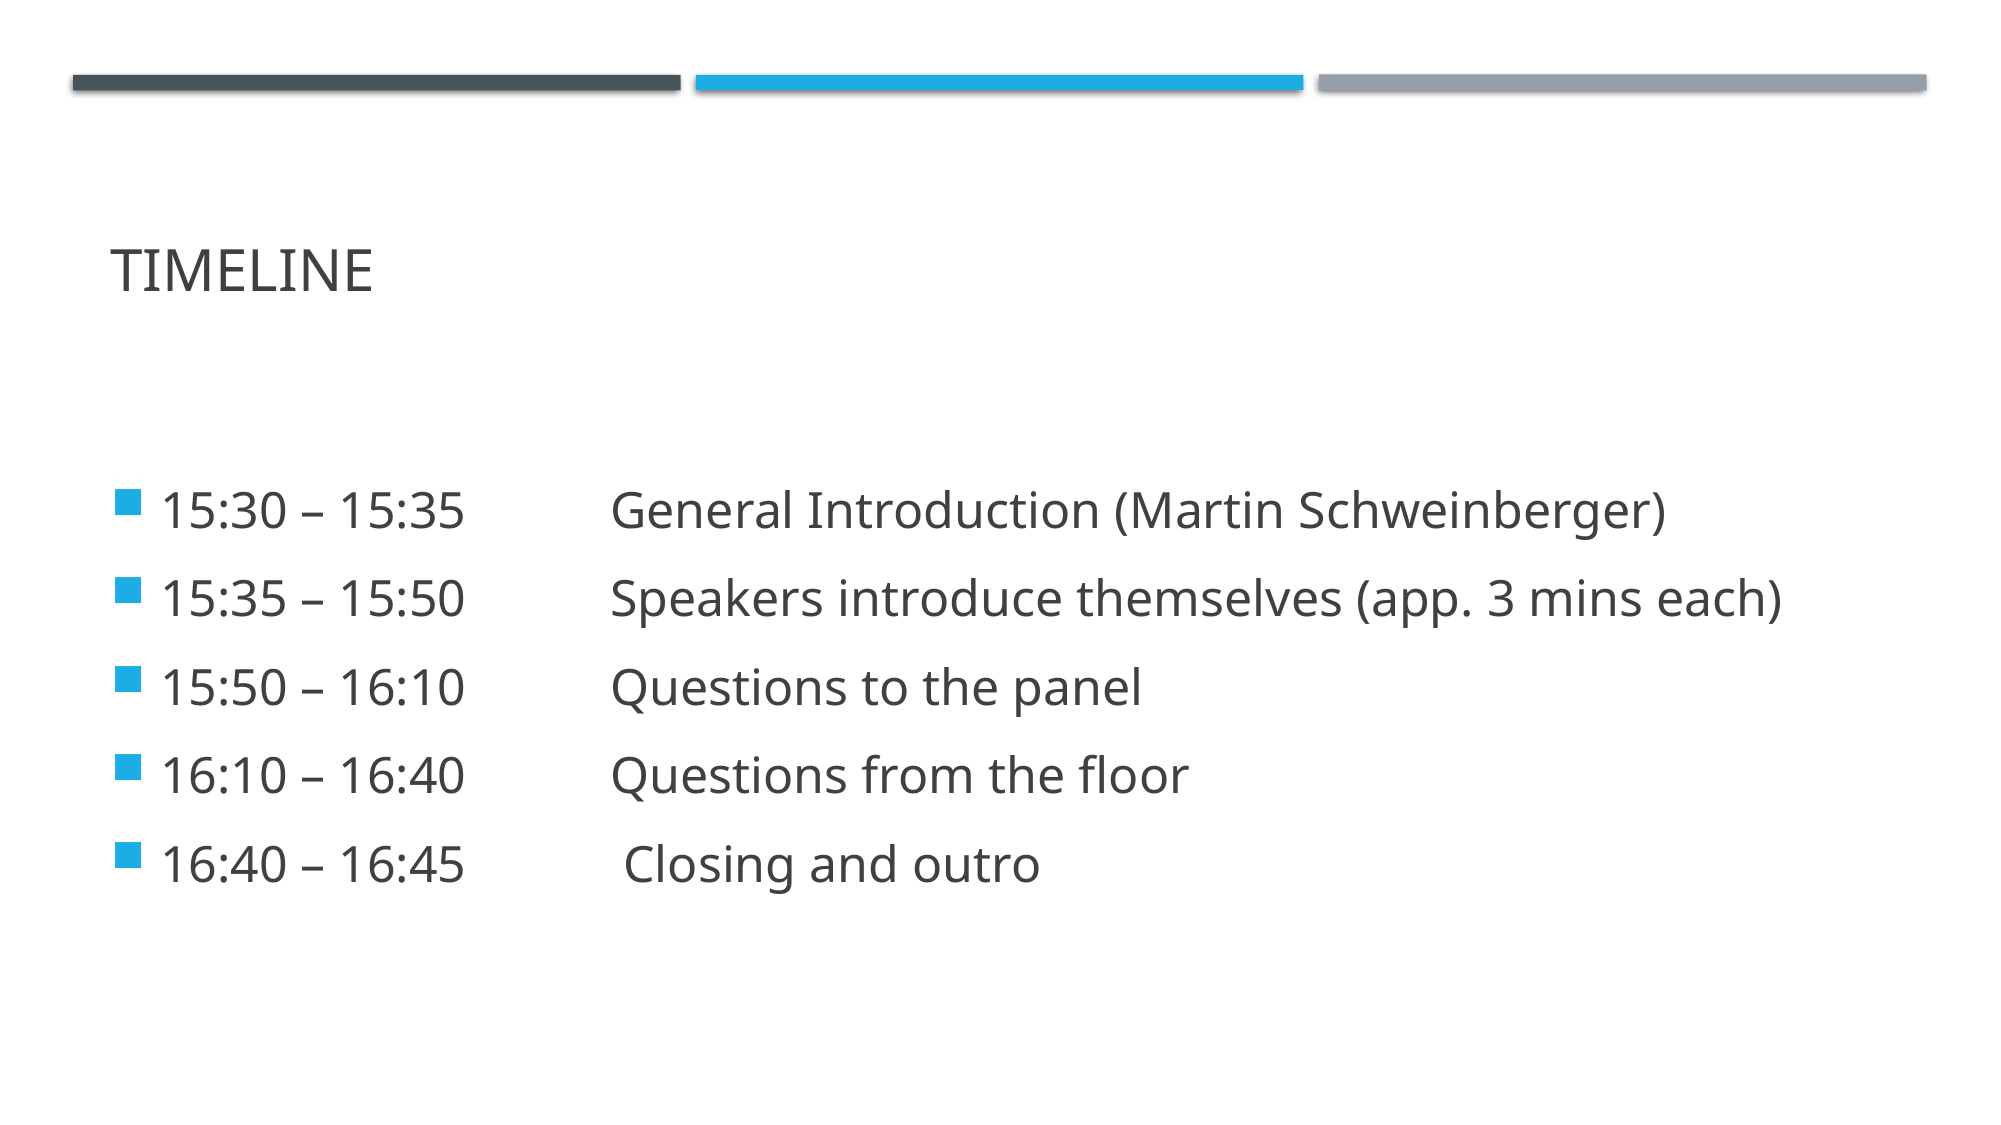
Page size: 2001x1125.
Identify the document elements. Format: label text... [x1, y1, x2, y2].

list 15:30 – 15:35 General Introduction (Martin Schweinberger) 15:35 – 15:50 Speakers introduce themselves (app. 3 mins each) 15:50 – 16:10 Questions to the panel 16:10 – 16:40 Questions from the floor 16:40 – 16:45 Closing and outro [95, 383, 1905, 981]
title Timeline [95, 115, 1905, 311]
